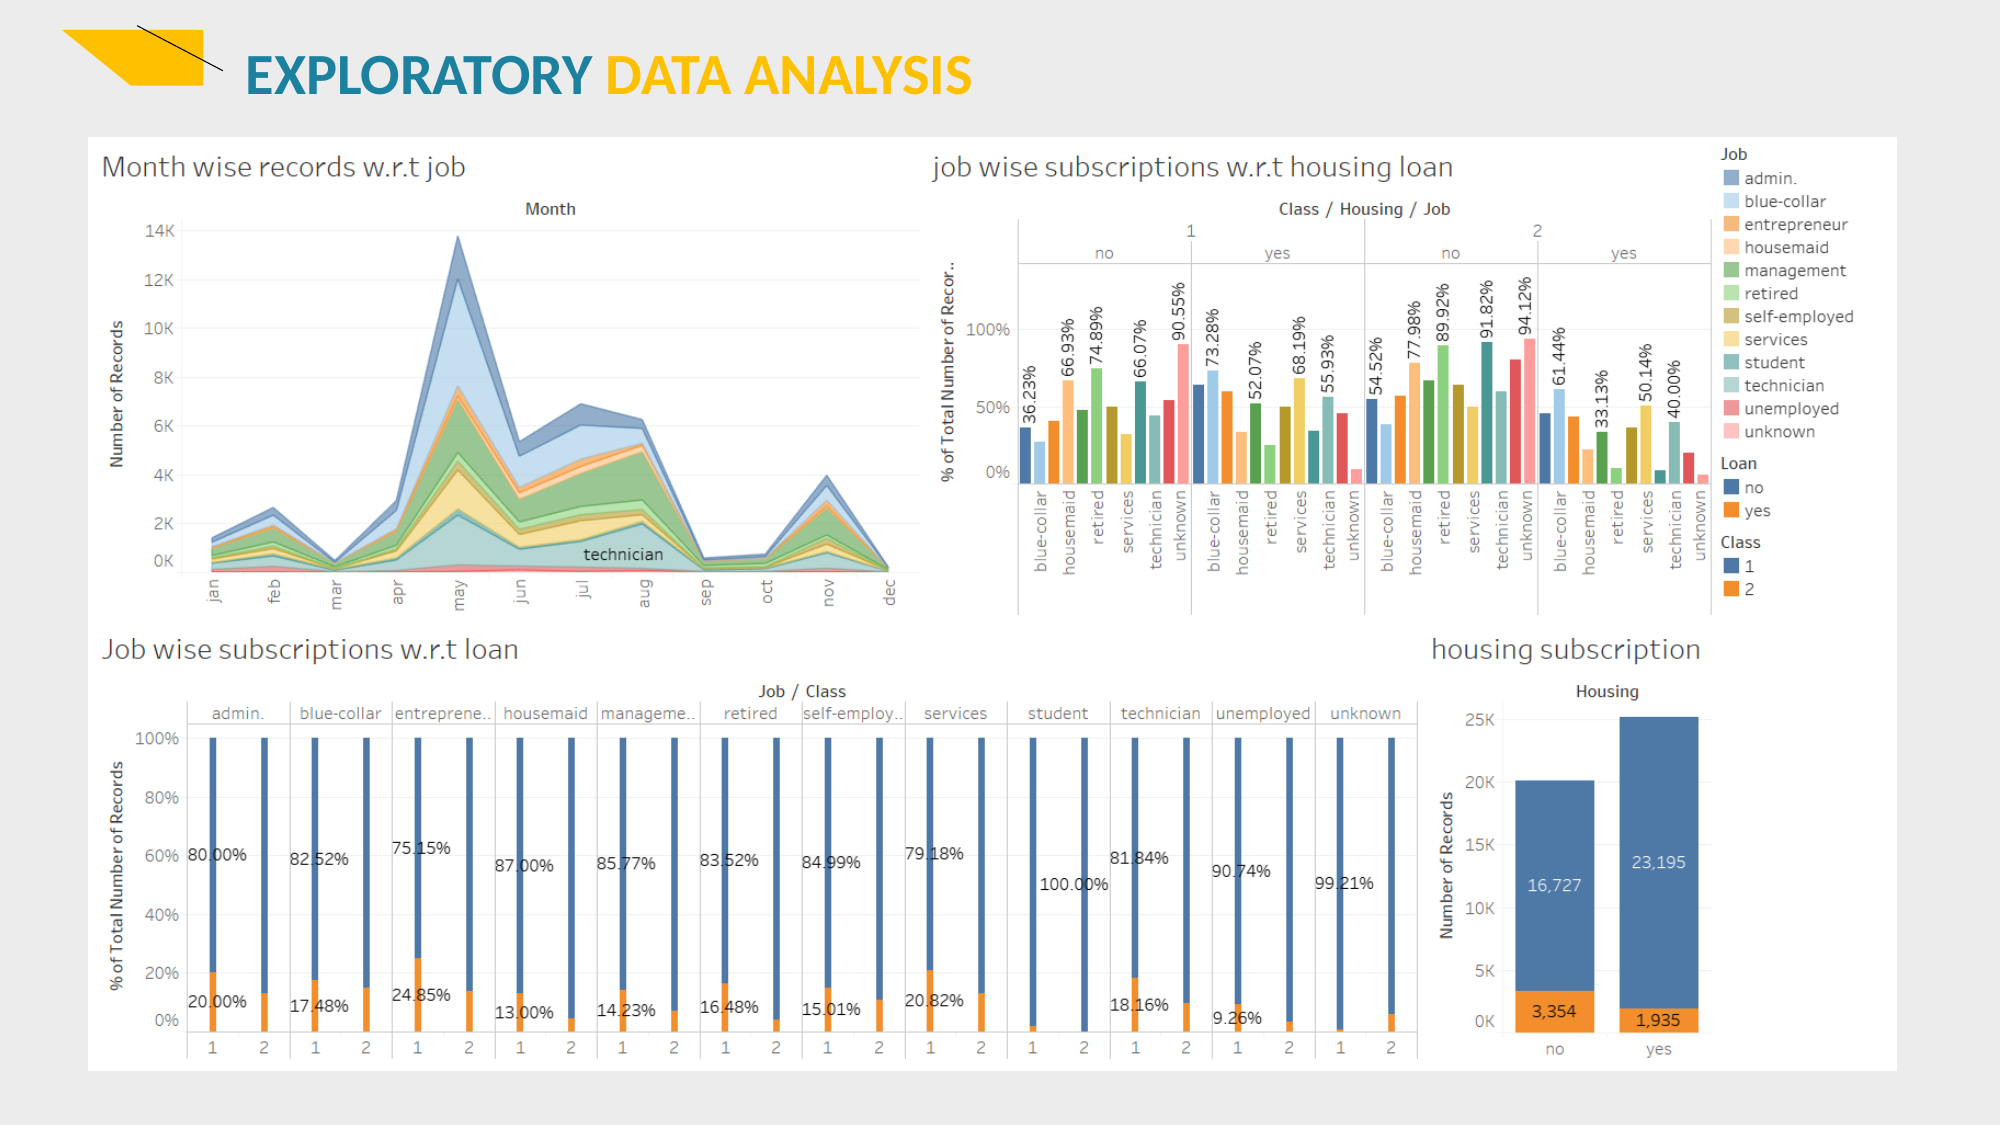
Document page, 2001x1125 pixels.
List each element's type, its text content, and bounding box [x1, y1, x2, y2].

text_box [137, 25, 223, 71]
picture [88, 137, 1897, 1071]
text_box EXPLORATORY DATA ANALYSIS [231, 28, 988, 114]
text_box [59, 28, 205, 87]
